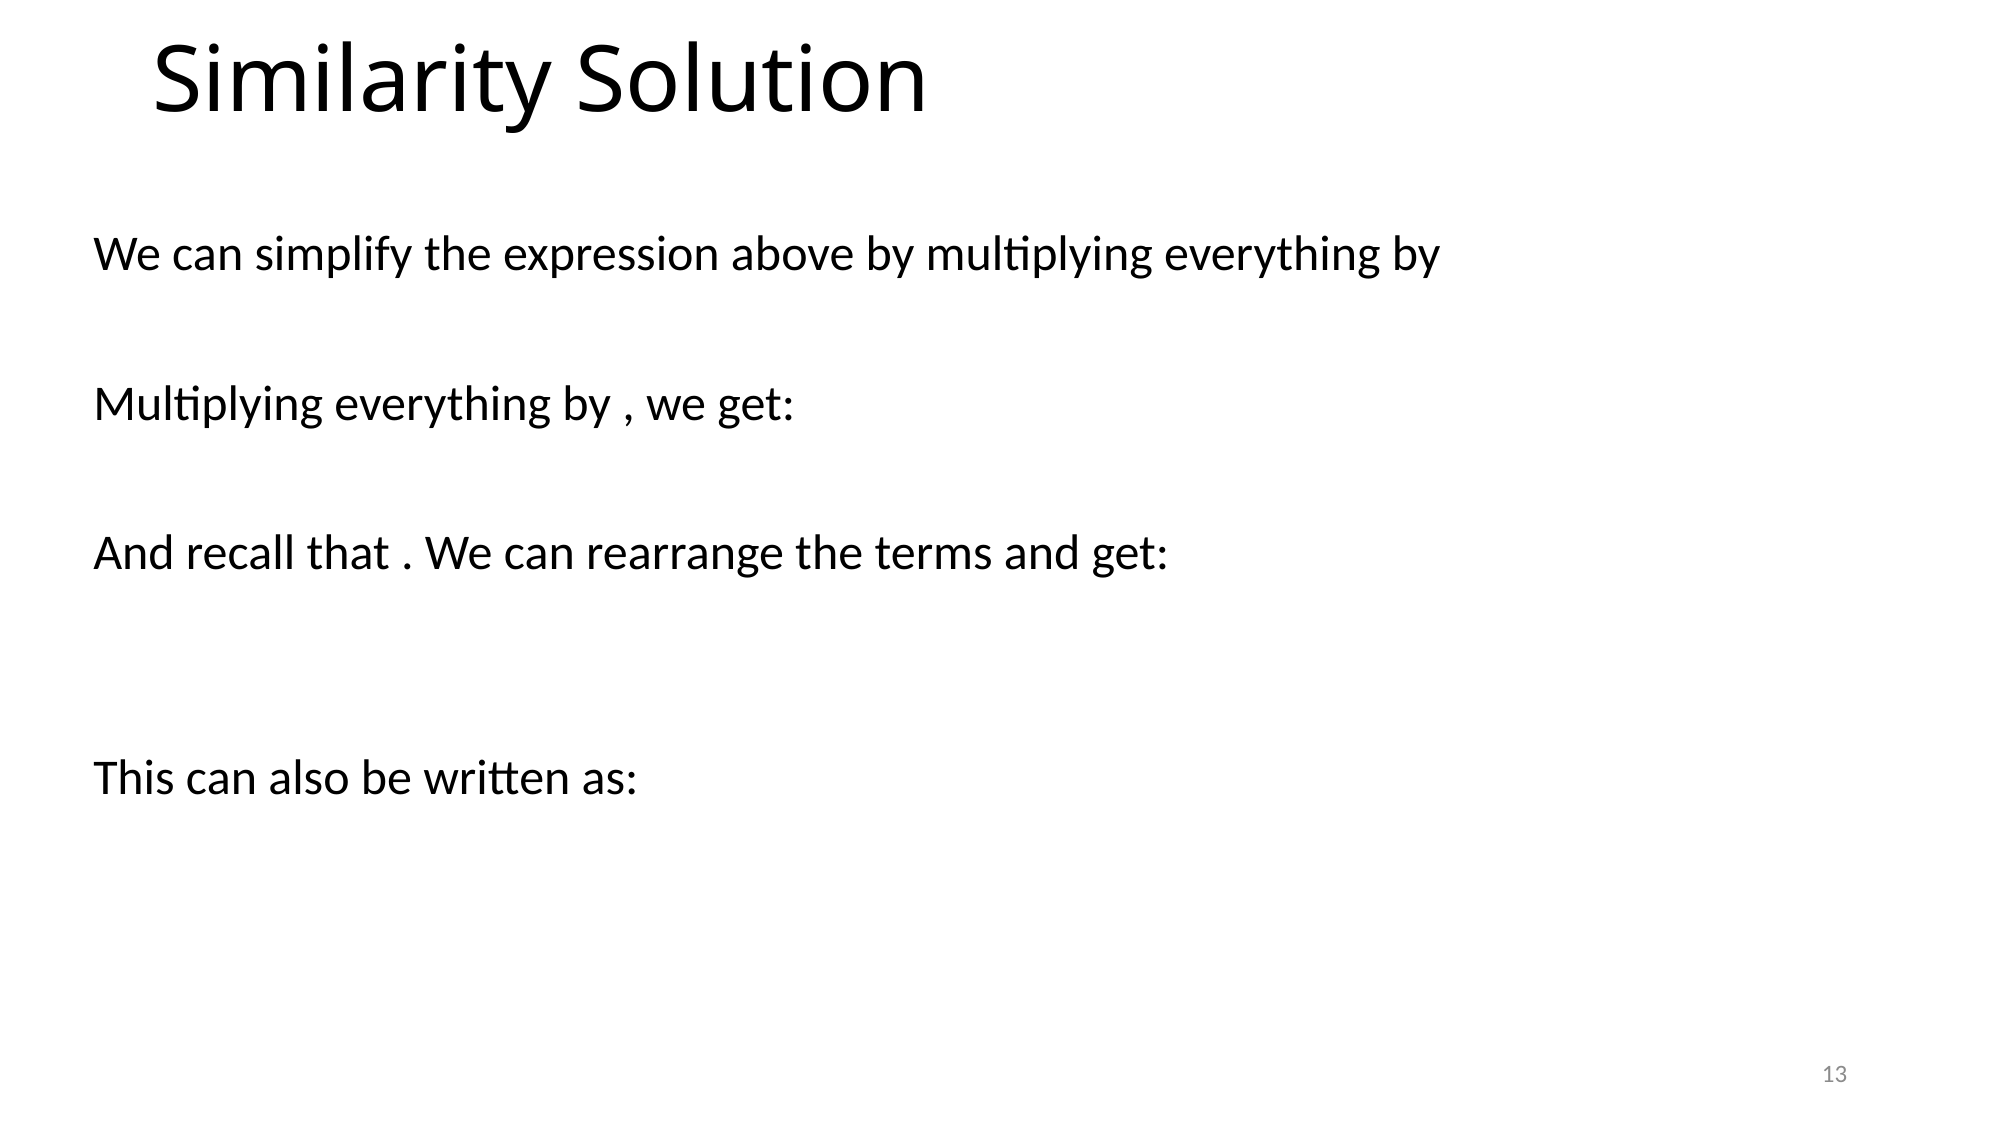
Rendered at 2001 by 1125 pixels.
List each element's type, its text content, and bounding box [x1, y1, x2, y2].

title Similarity Solution [137, 3, 1863, 161]
slide_number 13 [1412, 1042, 1863, 1103]
